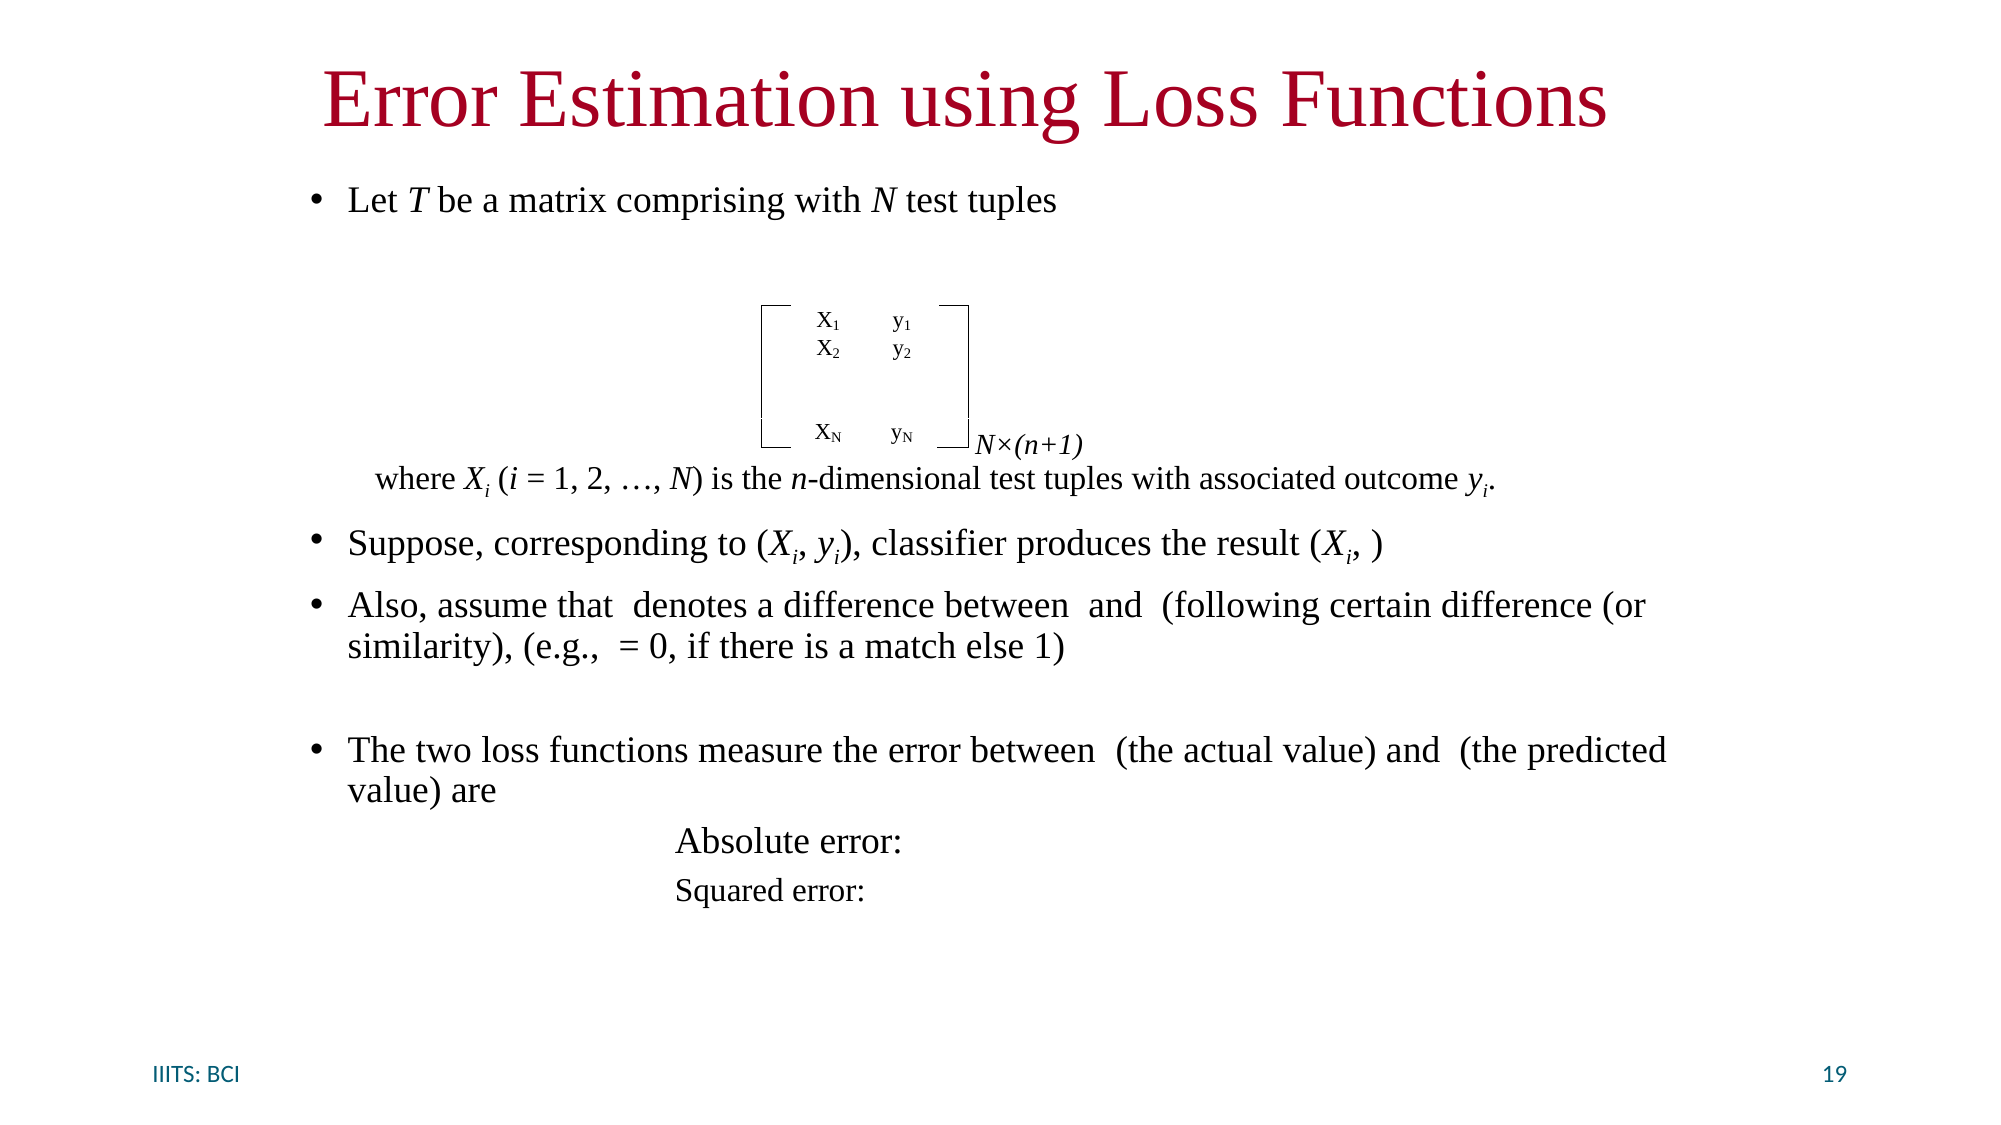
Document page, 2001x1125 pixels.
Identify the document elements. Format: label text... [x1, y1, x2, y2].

picture [749, 305, 1714, 501]
slide_number 19 [1412, 1042, 1863, 1103]
title Error Estimation using Loss Functions [307, 30, 1690, 157]
slide_number IIITS: BCI [137, 1042, 588, 1103]
